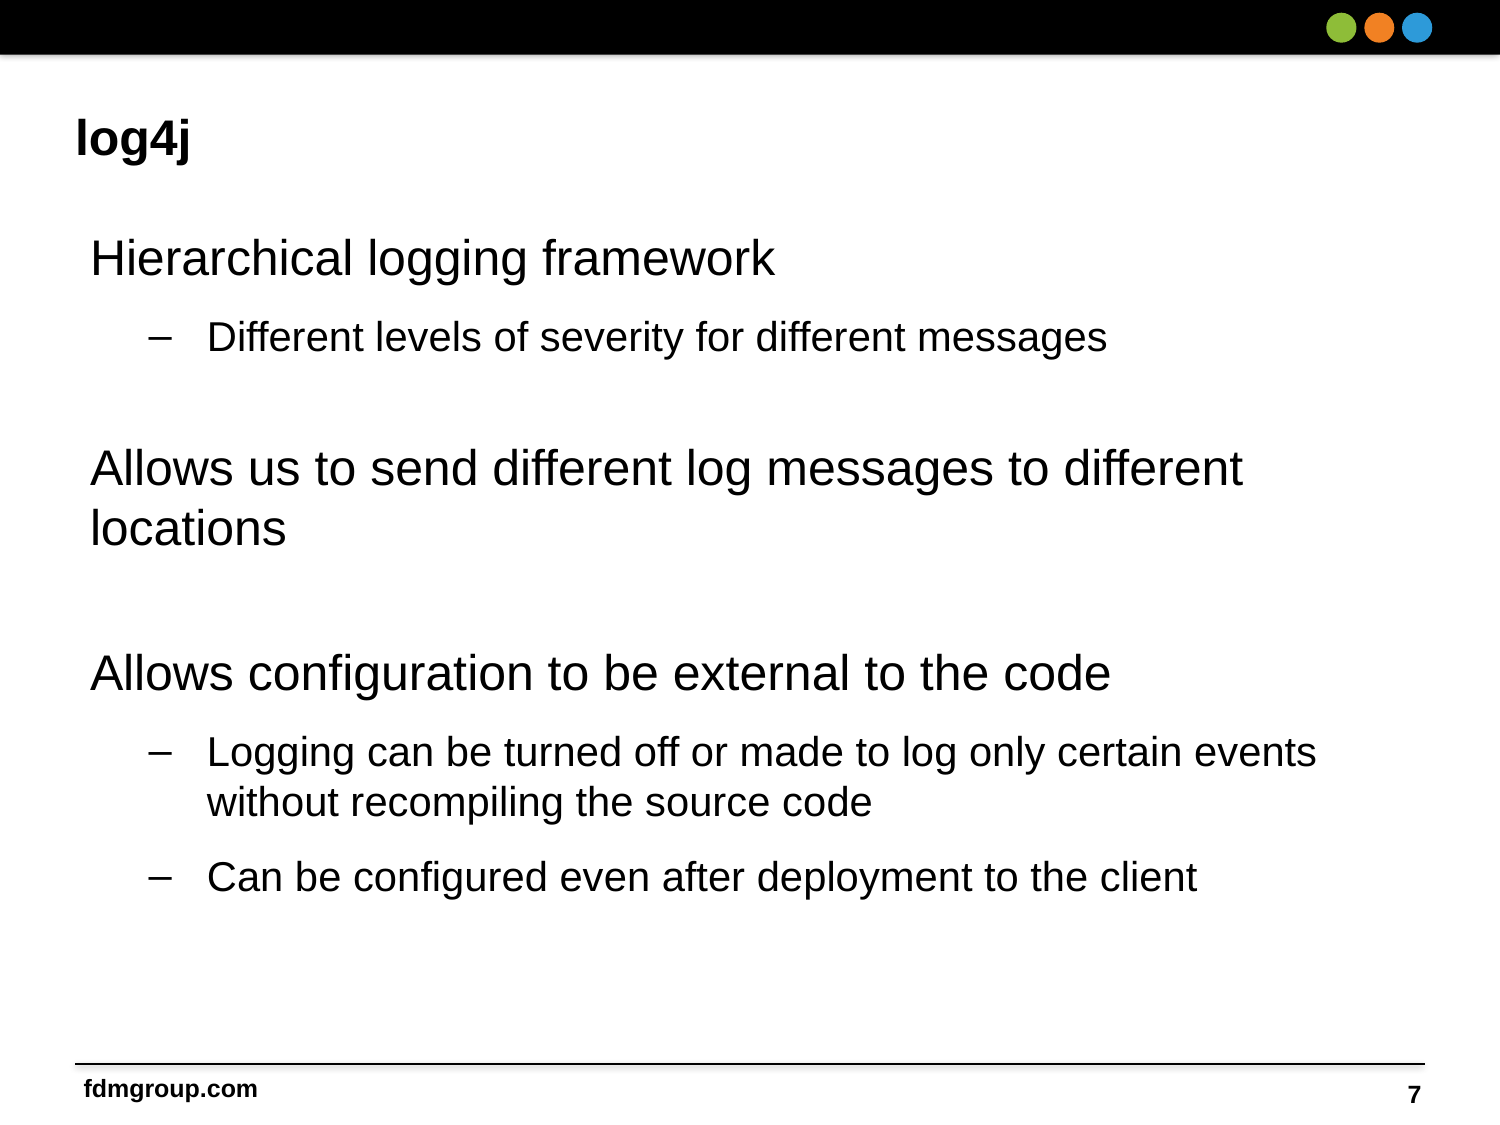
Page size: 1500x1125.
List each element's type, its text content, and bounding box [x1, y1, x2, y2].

slide_number 7 [1086, 1063, 1437, 1124]
list Hierarchical logging framework Different levels of severity for different messages Allows us to send different log messages to different locations Allows configuration to be external to the code Logging can be turned off or made to log only certain events without recompiling the source code Can be configured even after deployment to the client [75, 217, 1425, 1011]
title log4j [75, 105, 1425, 174]
